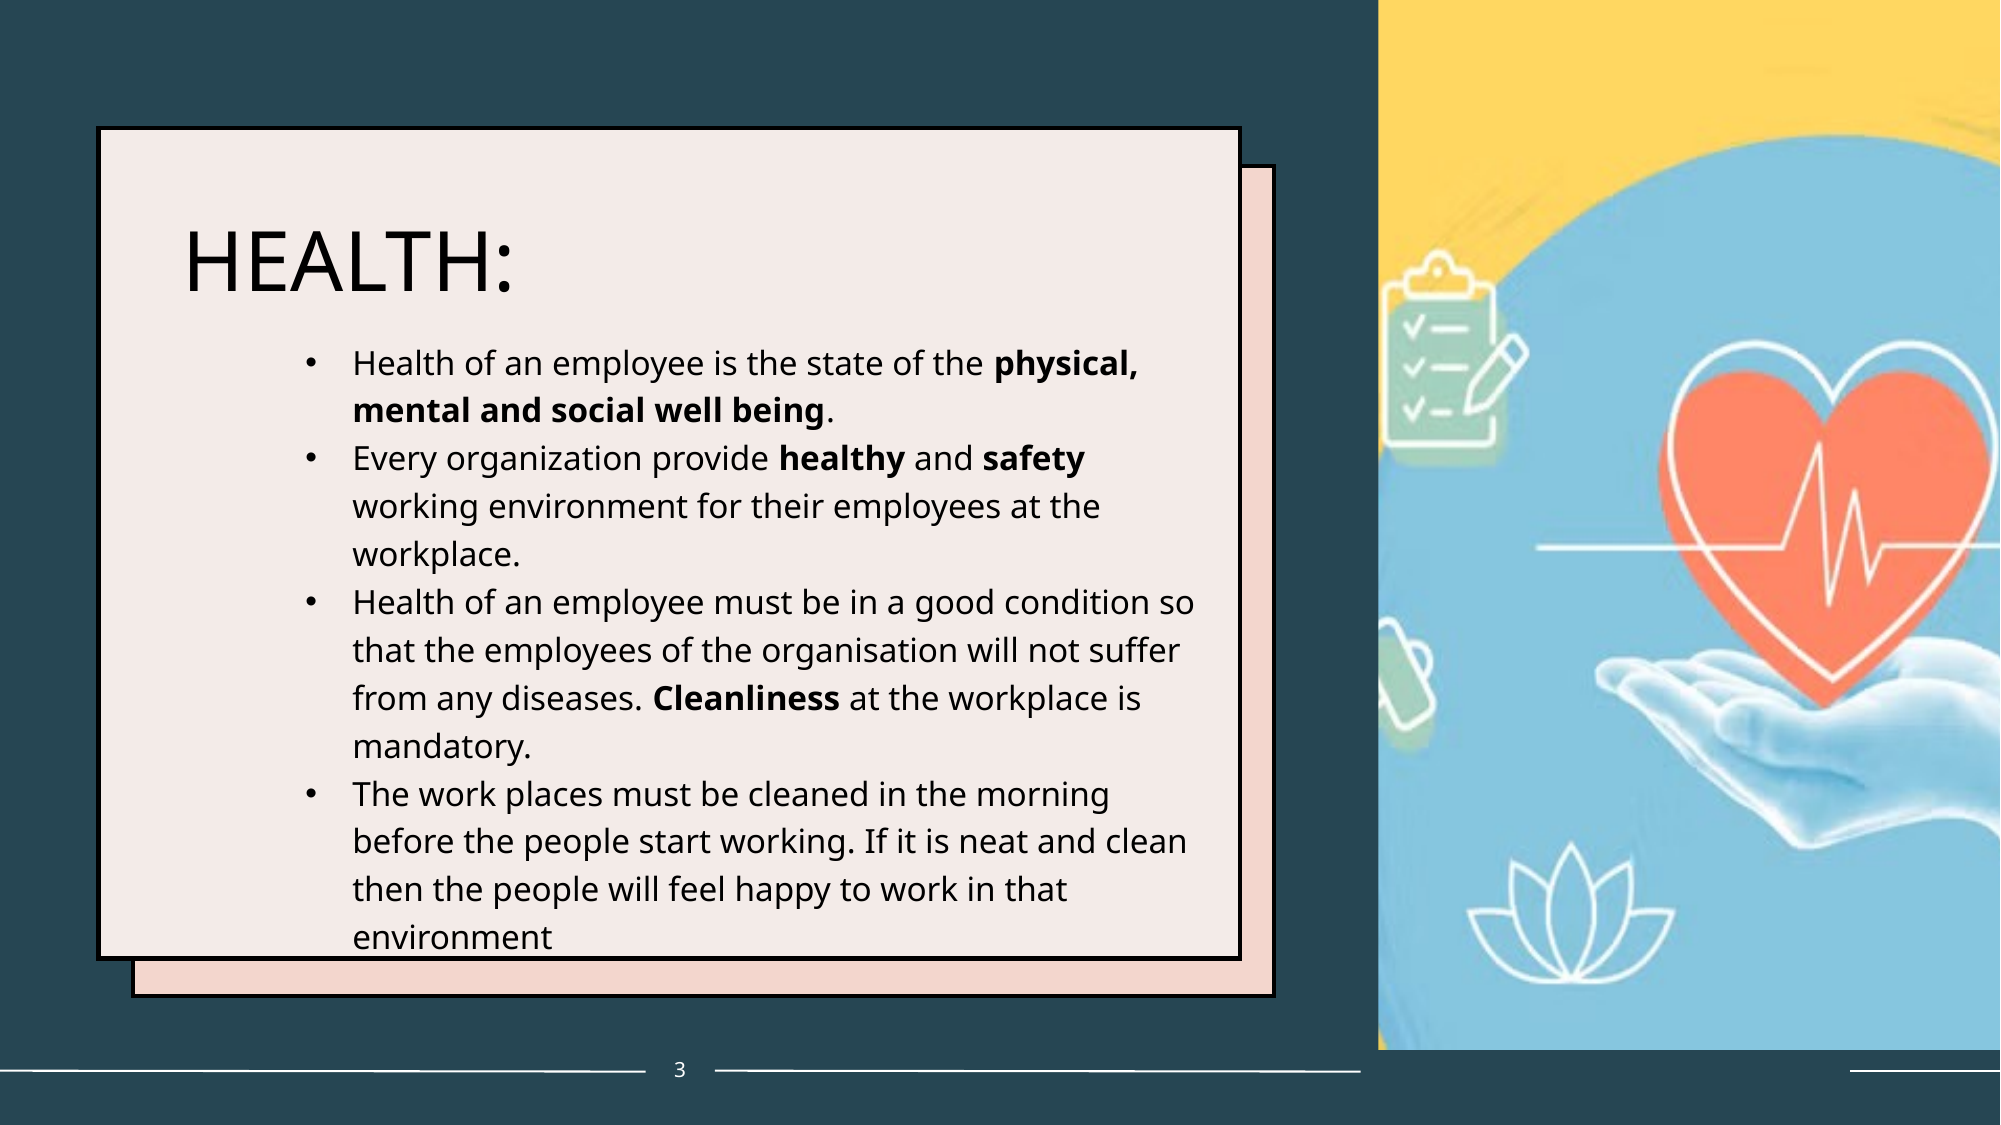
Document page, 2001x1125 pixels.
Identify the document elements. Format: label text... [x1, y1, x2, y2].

picture [1378, 0, 2000, 1050]
slide_number 3 [650, 1050, 710, 1091]
title HEALTH: [168, 212, 537, 319]
list Health of an employee is the state of the physical, mental and social well being. Every organization provide healthy and safety working environment for their employees at the workplace. Health of an employee must be in a good condition so that the employees of the organisation will not suffer from any diseases. Cleanliness at the workplace is mandatory. The work places must be cleaned in the morning before the people start working. If it is neat and clean then the people will feel happy to work in that environment [281, 326, 1224, 867]
